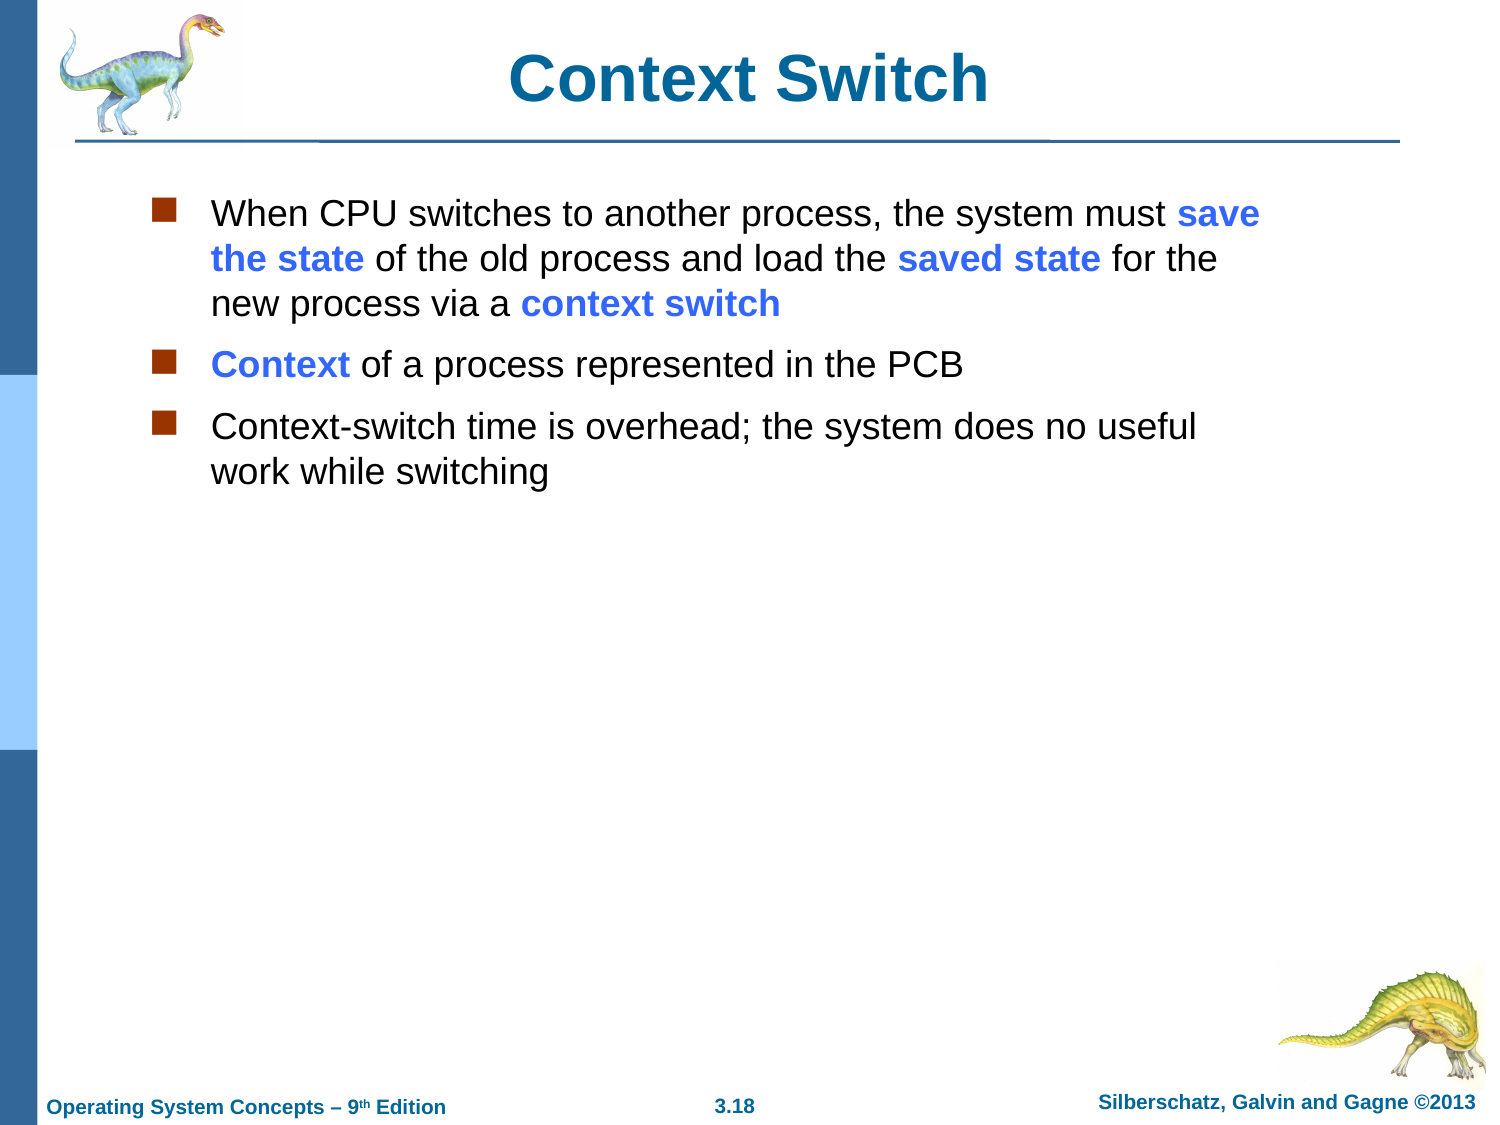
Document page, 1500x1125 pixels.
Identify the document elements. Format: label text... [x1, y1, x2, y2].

text_box When CPU switches to another process, the system must save the state of the old process and load the saved state for the new process via a context switch Context of a process represented in the PCB Context-switch time is overhead; the system does no useful work while switching [140, 181, 1288, 912]
text_box Context Switch [74, 27, 1425, 122]
picture [1275, 959, 1486, 1090]
picture [46, 0, 243, 149]
